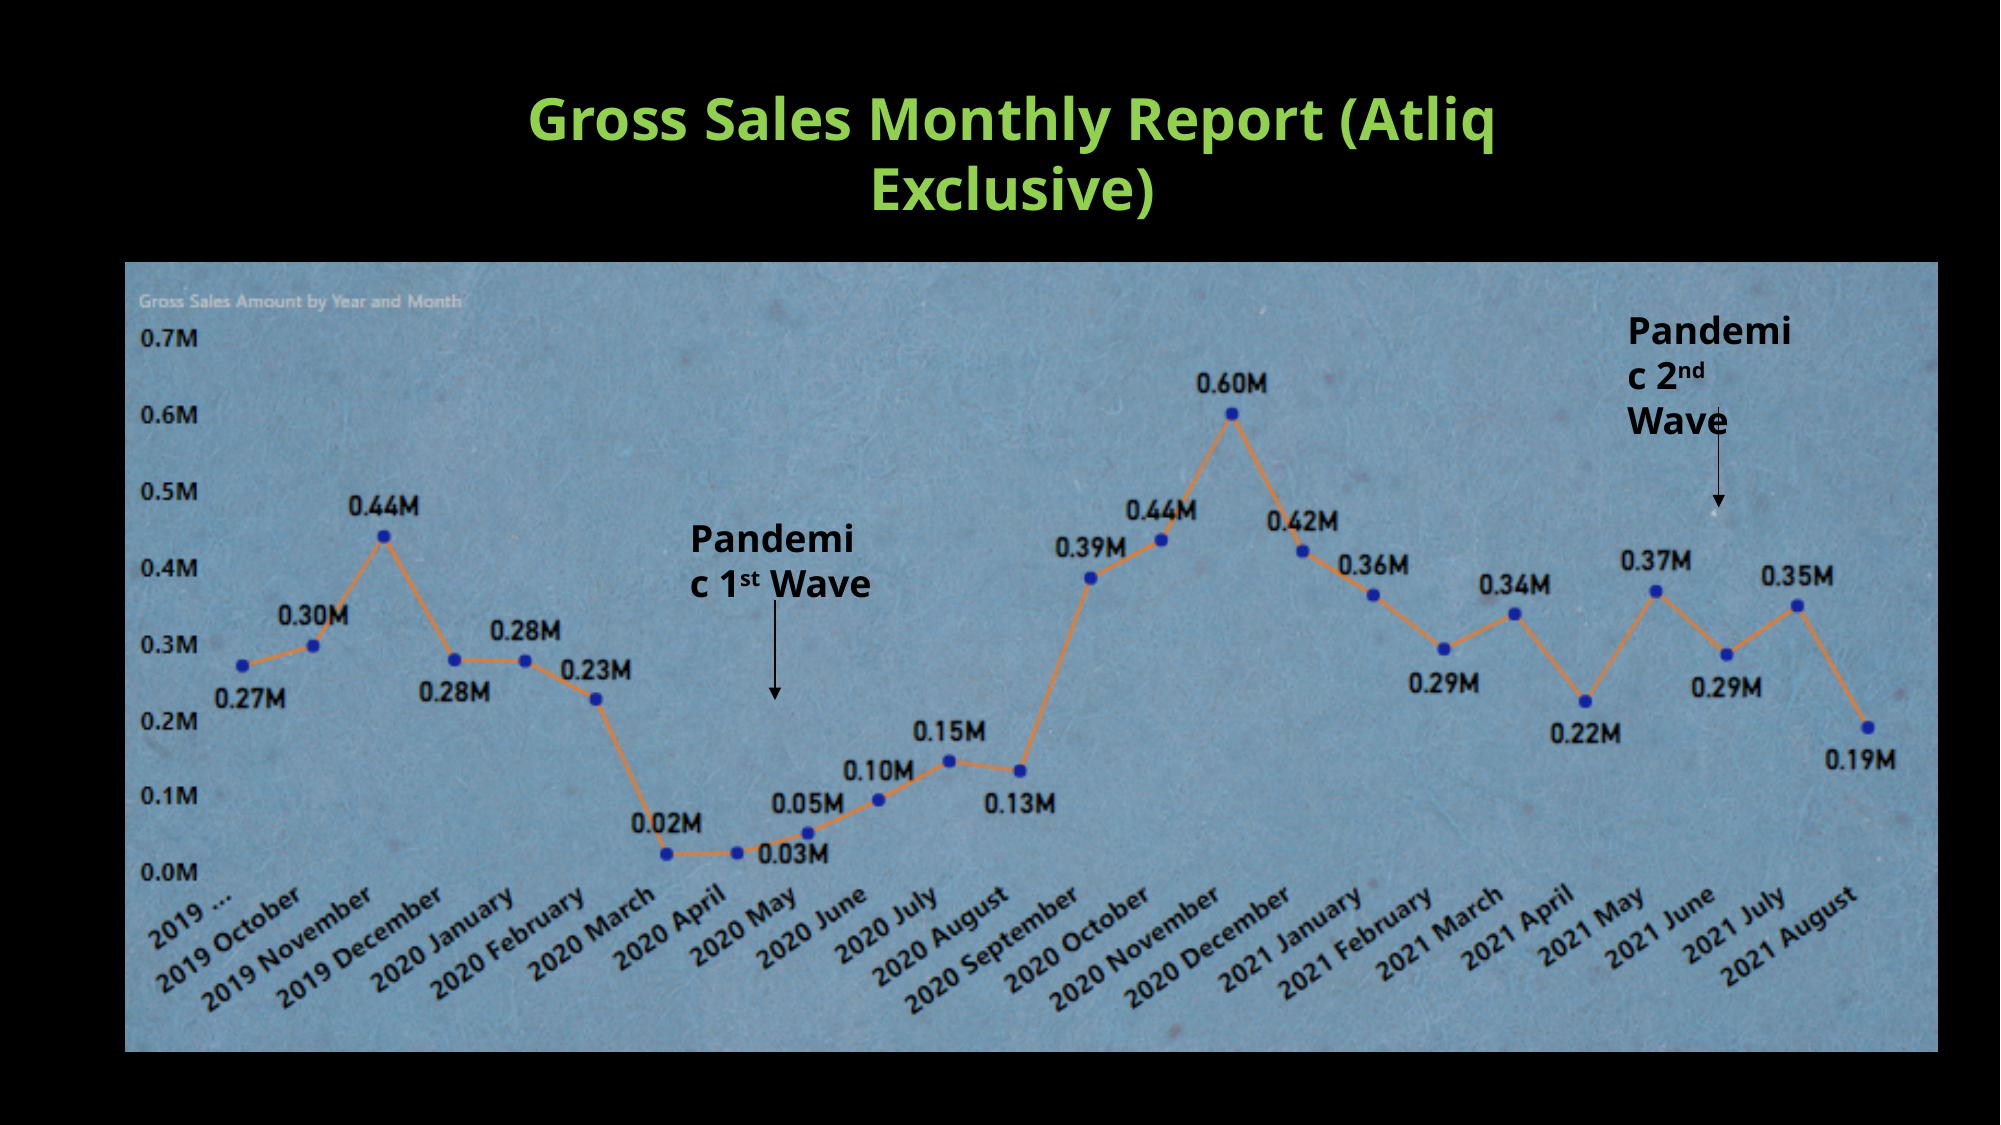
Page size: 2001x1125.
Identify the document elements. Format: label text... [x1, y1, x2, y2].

text_box Gross Sales Monthly Report (Atliq Exclusive) [437, 74, 1588, 230]
picture [124, 262, 1938, 1052]
